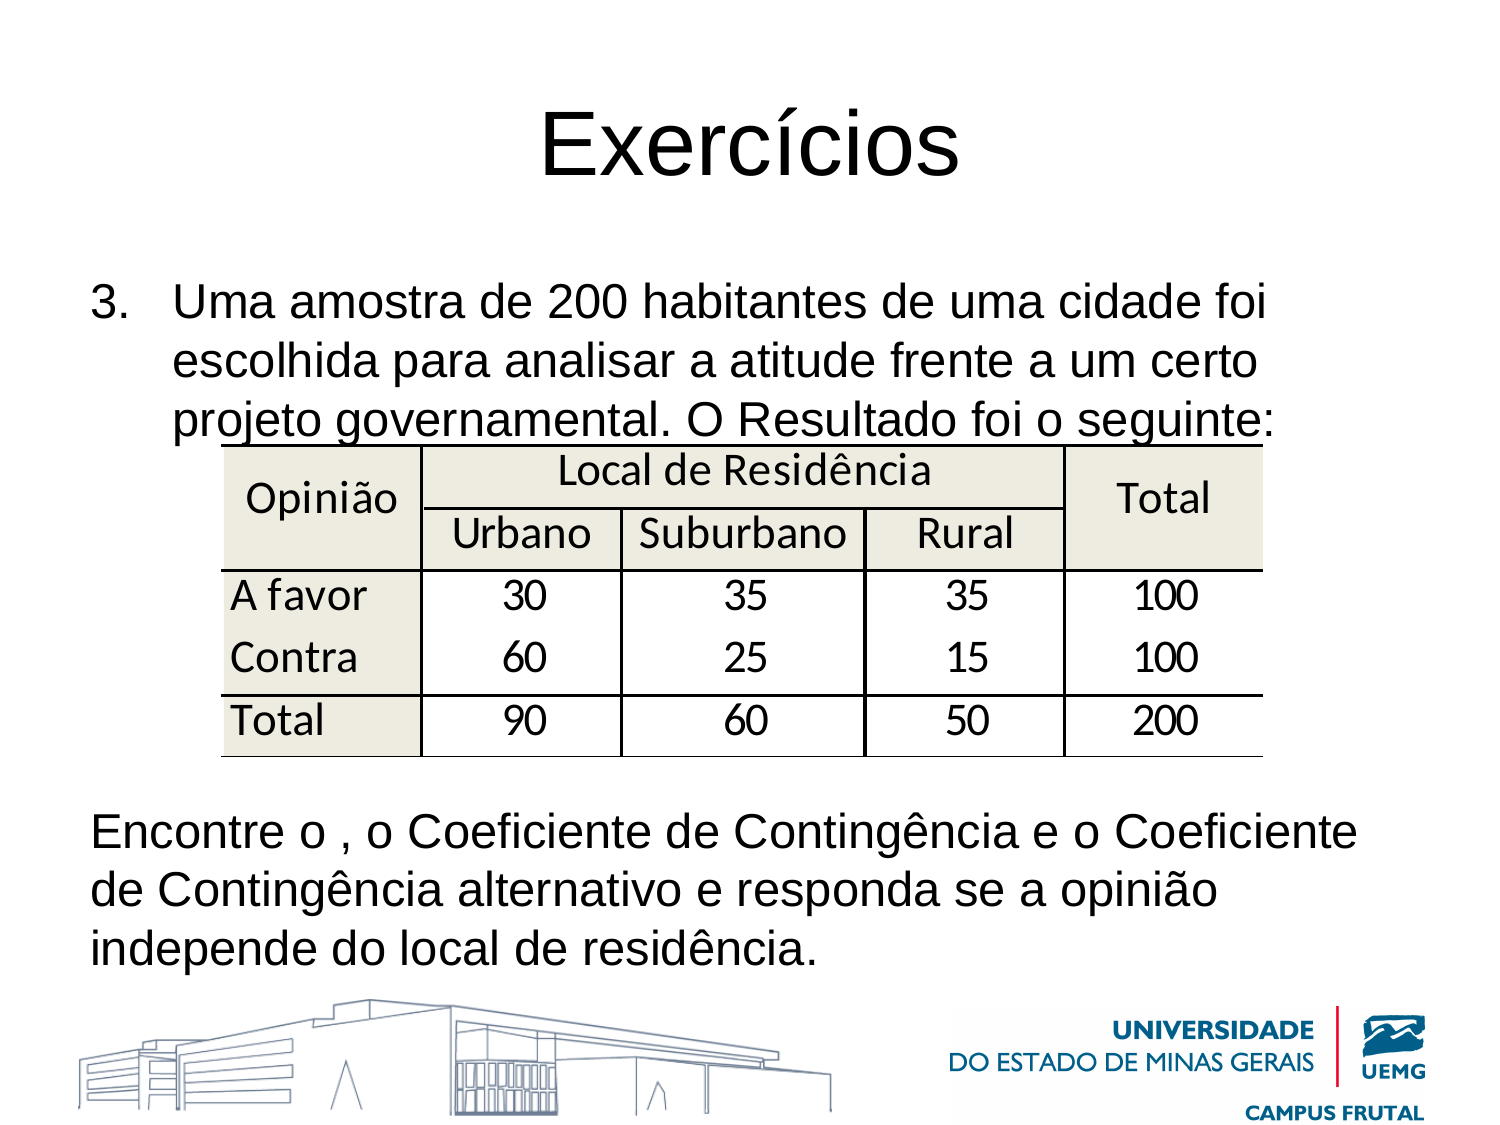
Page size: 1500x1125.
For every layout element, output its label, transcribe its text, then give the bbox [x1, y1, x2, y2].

picture [1391, 1028, 1410, 1038]
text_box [220, 444, 1267, 760]
picture [1371, 1020, 1416, 1030]
title Exercícios [75, 45, 1425, 233]
picture [1415, 1067, 1425, 1075]
picture [953, 1056, 963, 1068]
picture [950, 1006, 1425, 1125]
picture [78, 999, 832, 1116]
